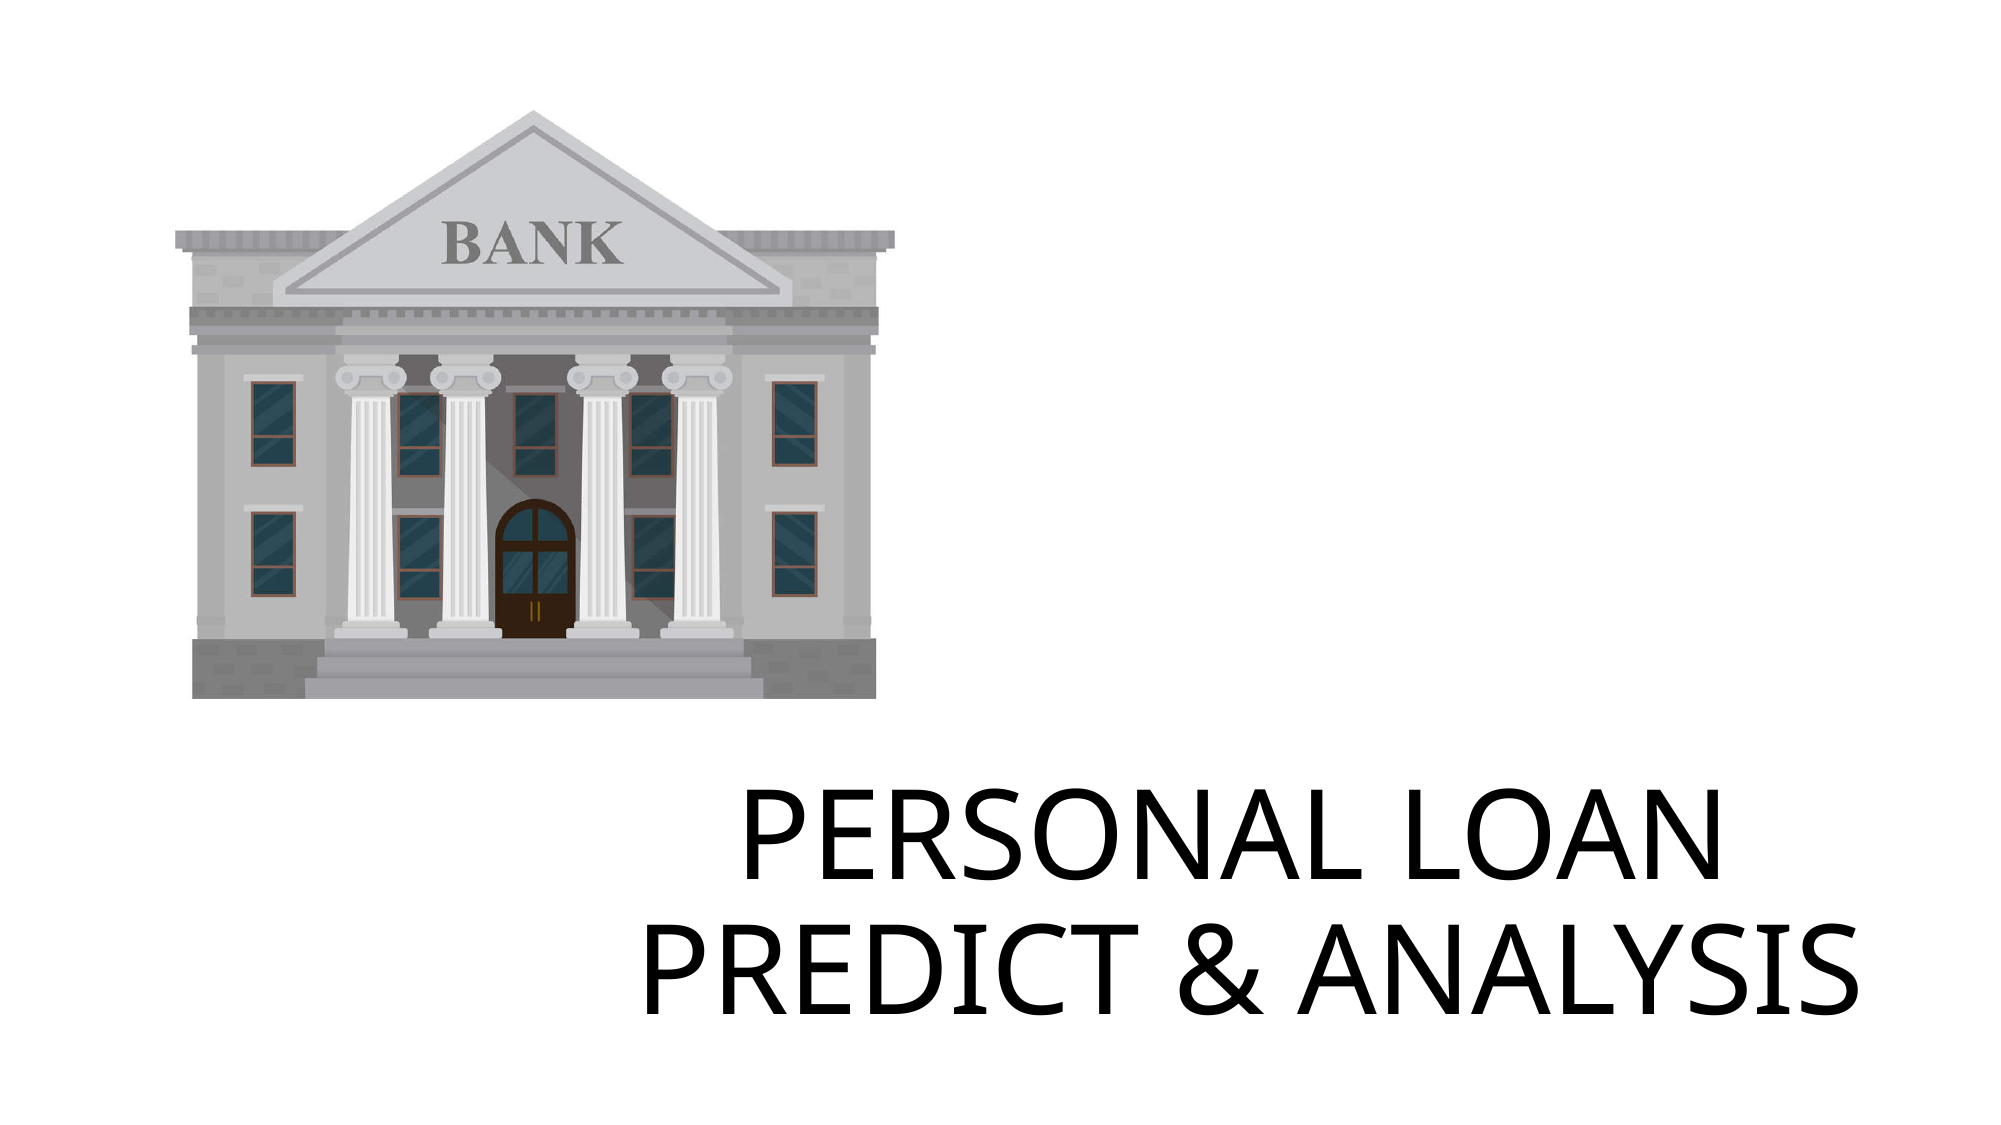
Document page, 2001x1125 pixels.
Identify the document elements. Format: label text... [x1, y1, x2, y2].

picture [95, 75, 962, 725]
title PERSONAL LOAN PREDICT & ANALYSIS [500, 657, 2000, 1050]
